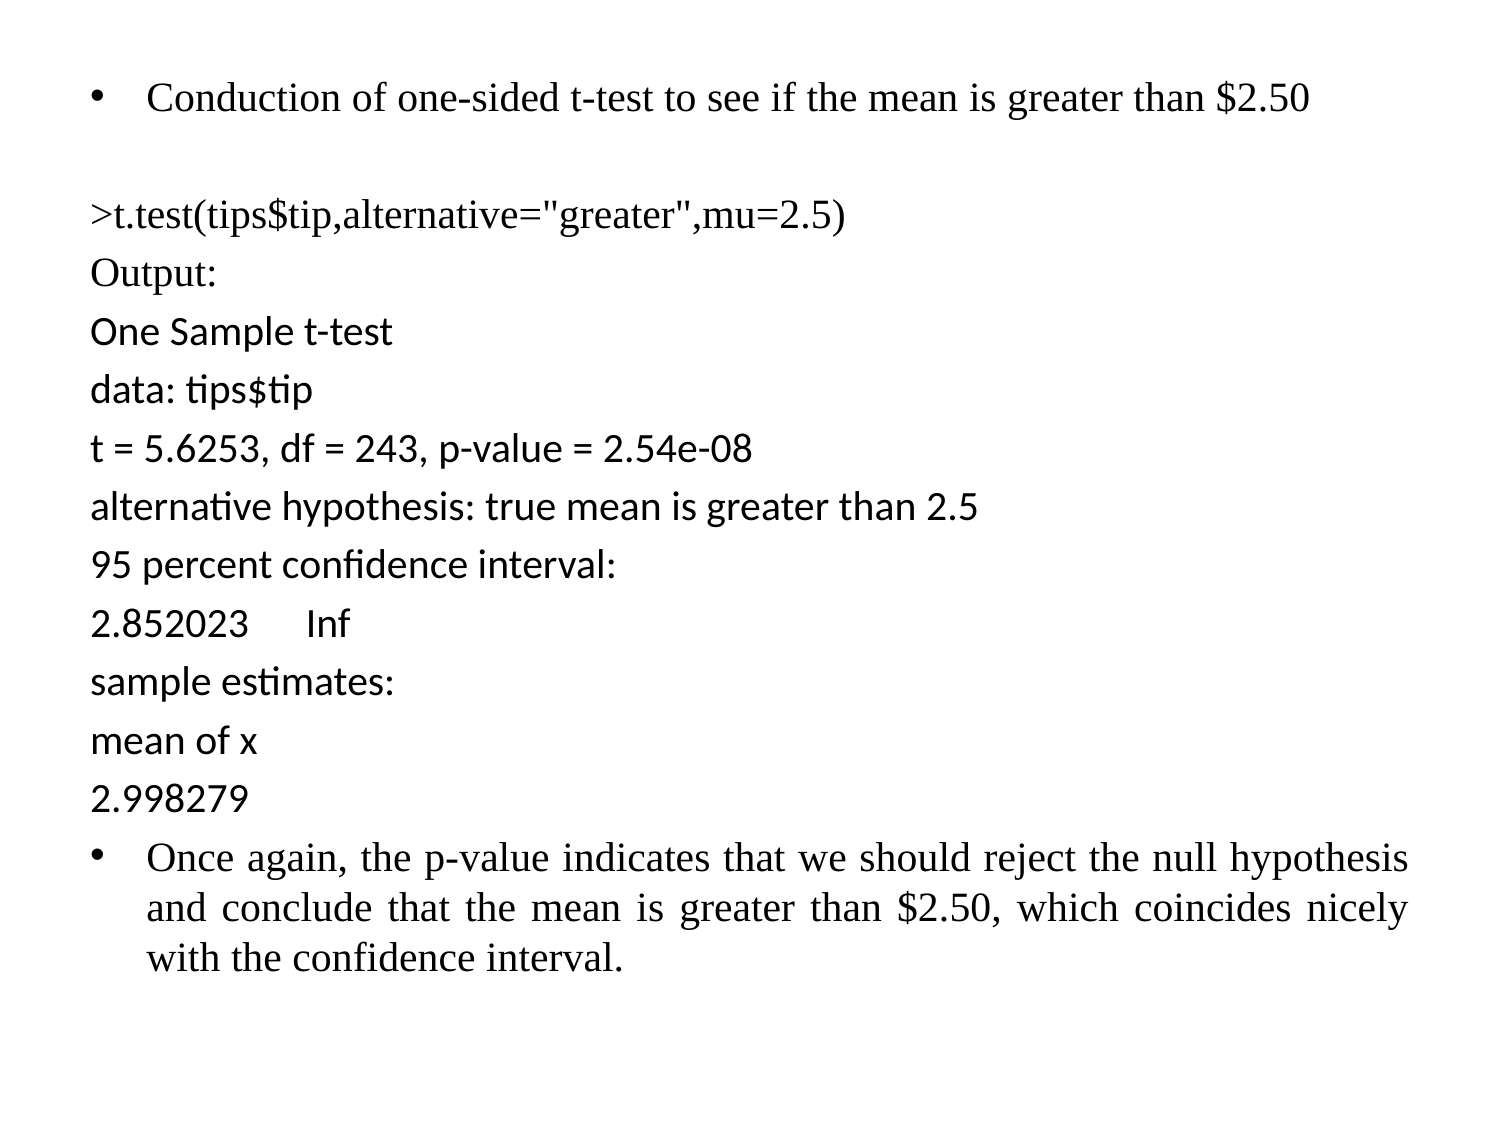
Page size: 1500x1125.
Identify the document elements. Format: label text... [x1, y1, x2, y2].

list Conduction of one-sided t-test to see if the mean is greater than $2.50 >t.test(tips$tip,alternative="greater",mu=2.5) Output: One Sample t-test data: tips$tip t = 5.6253, df = 243, p-value = 2.54e-08 alternative hypothesis: true mean is greater than 2.5 95 percent confidence interval: 2.852023 Inf sample estimates: mean of x 2.998279 Once again, the p-value indicates that we should reject the null hypothesis and conclude that the mean is greater than $2.50, which coincides nicely with the confidence interval. [75, 62, 1425, 1005]
